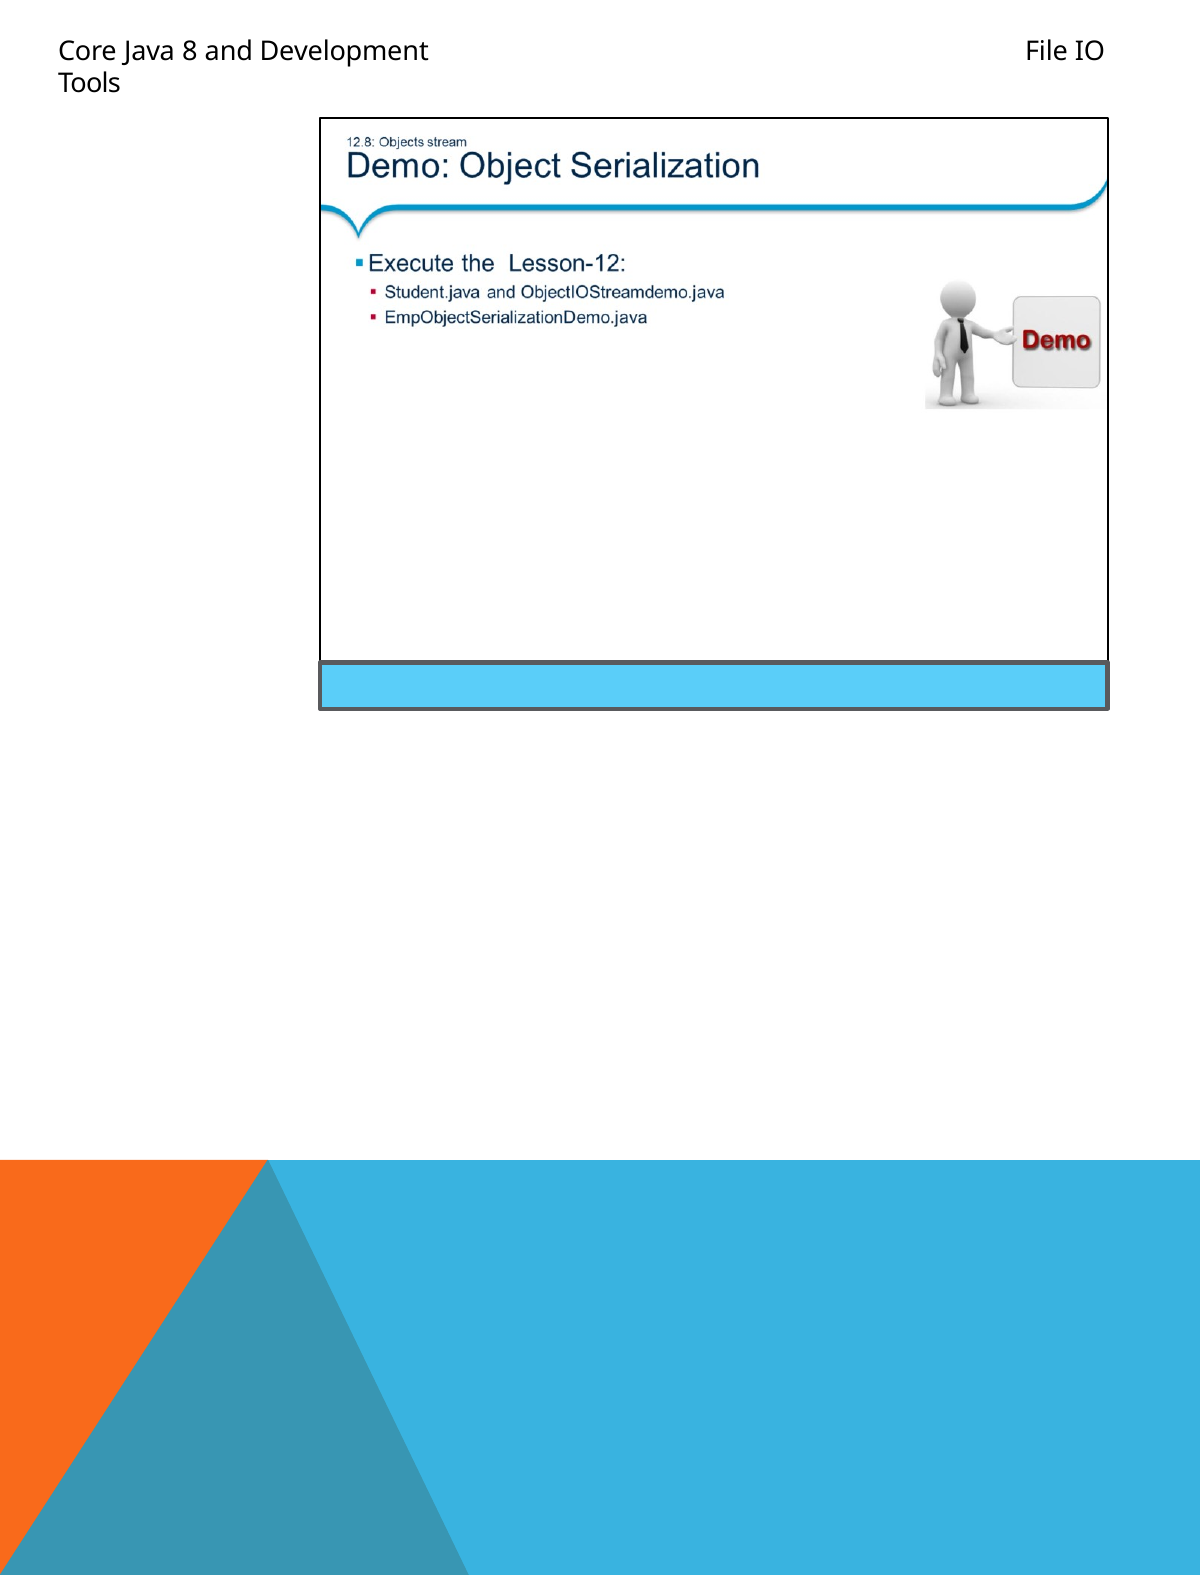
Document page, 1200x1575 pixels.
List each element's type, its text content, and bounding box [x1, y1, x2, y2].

text_box File IO [1022, 31, 1107, 66]
text_box Core Java 8 and Development Tools [56, 31, 498, 99]
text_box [318, 116, 1109, 710]
